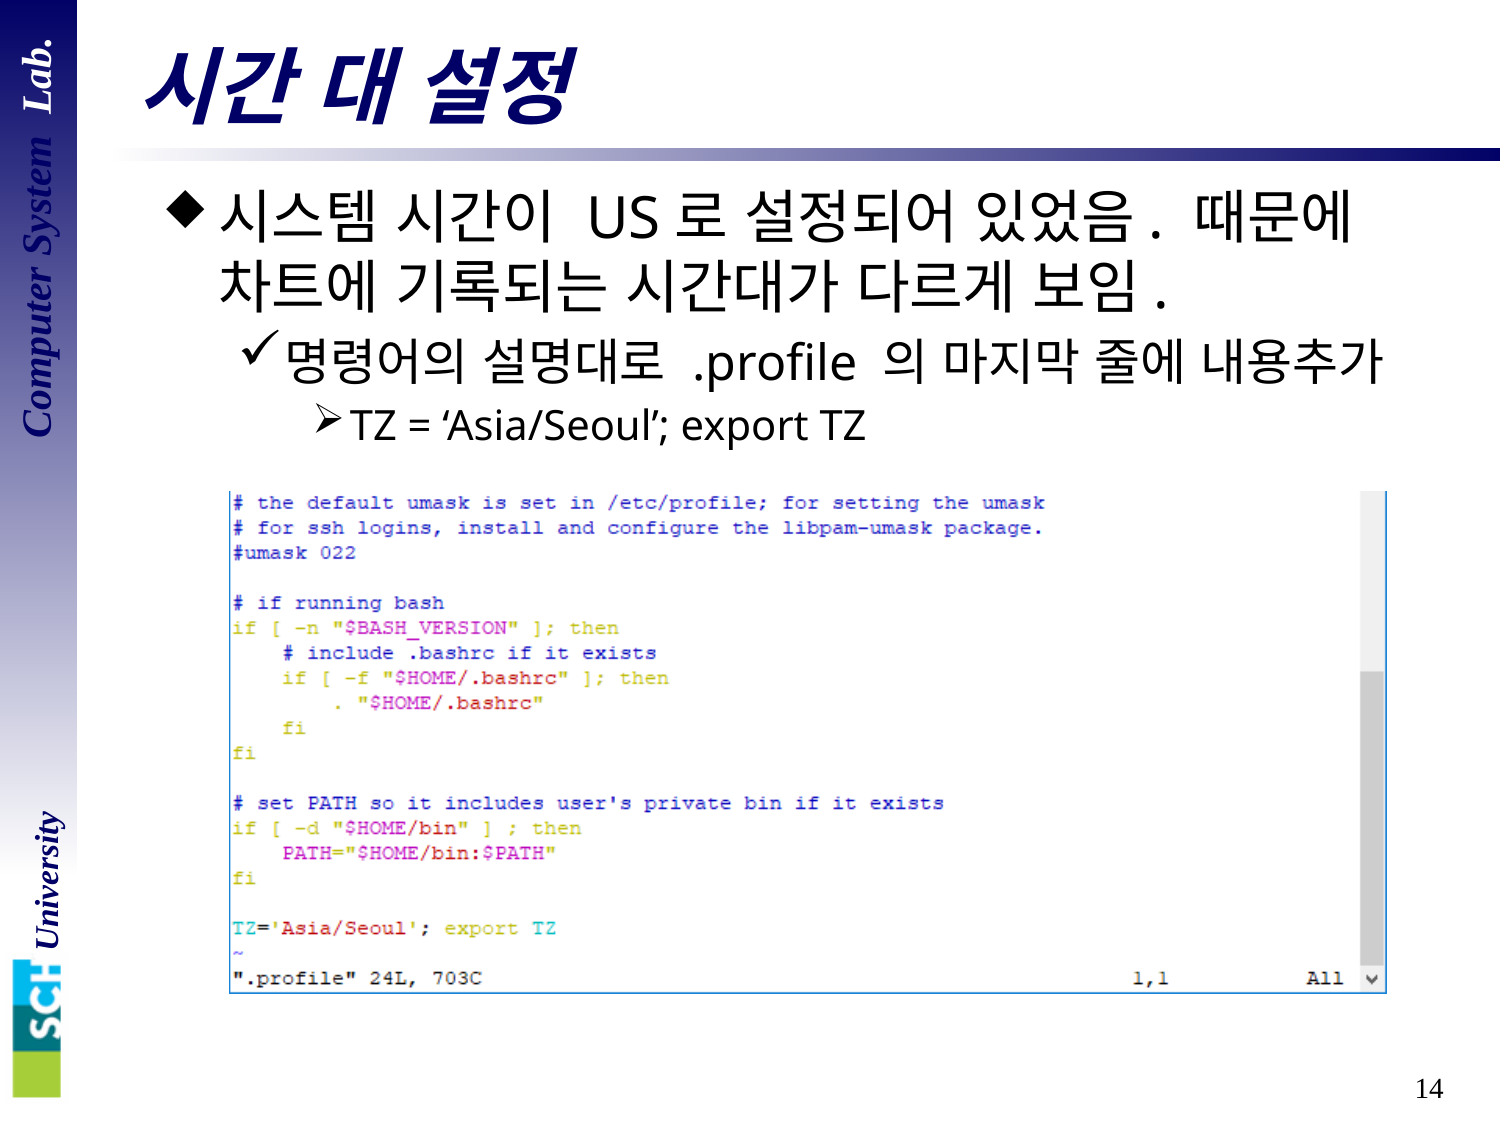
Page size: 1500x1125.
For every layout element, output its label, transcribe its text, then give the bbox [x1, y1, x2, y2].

title 시간 대 설정 [123, 25, 1460, 143]
list 시스템 시간이 US로 설정되어 있었음. 때문에 차트에 기록되는 시간대가 다르게 보임. 명령어의 설명대로 .profile 의 마지막 줄에 내용추가 TZ = ‘Asia/Seoul’; export TZ [147, 172, 1469, 1034]
picture [228, 491, 1388, 995]
picture [5, 952, 69, 1104]
